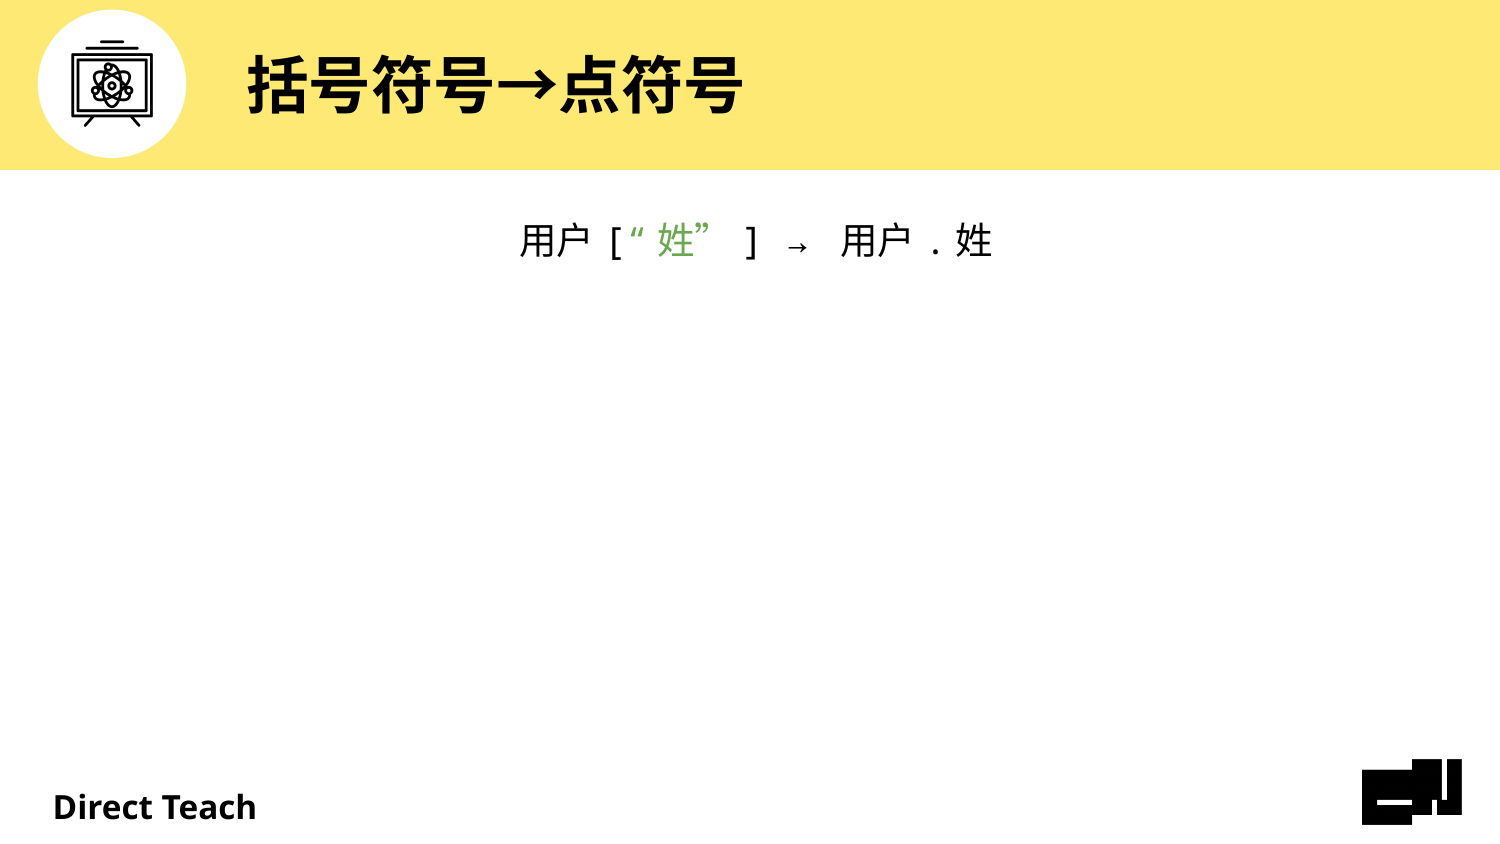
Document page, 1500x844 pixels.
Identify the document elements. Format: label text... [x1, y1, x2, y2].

list 用户[“姓”] → 用户.姓 [88, 206, 1425, 751]
picture [67, 38, 157, 129]
picture [1362, 759, 1462, 825]
title 括号符号→点符号 [231, 9, 1463, 158]
